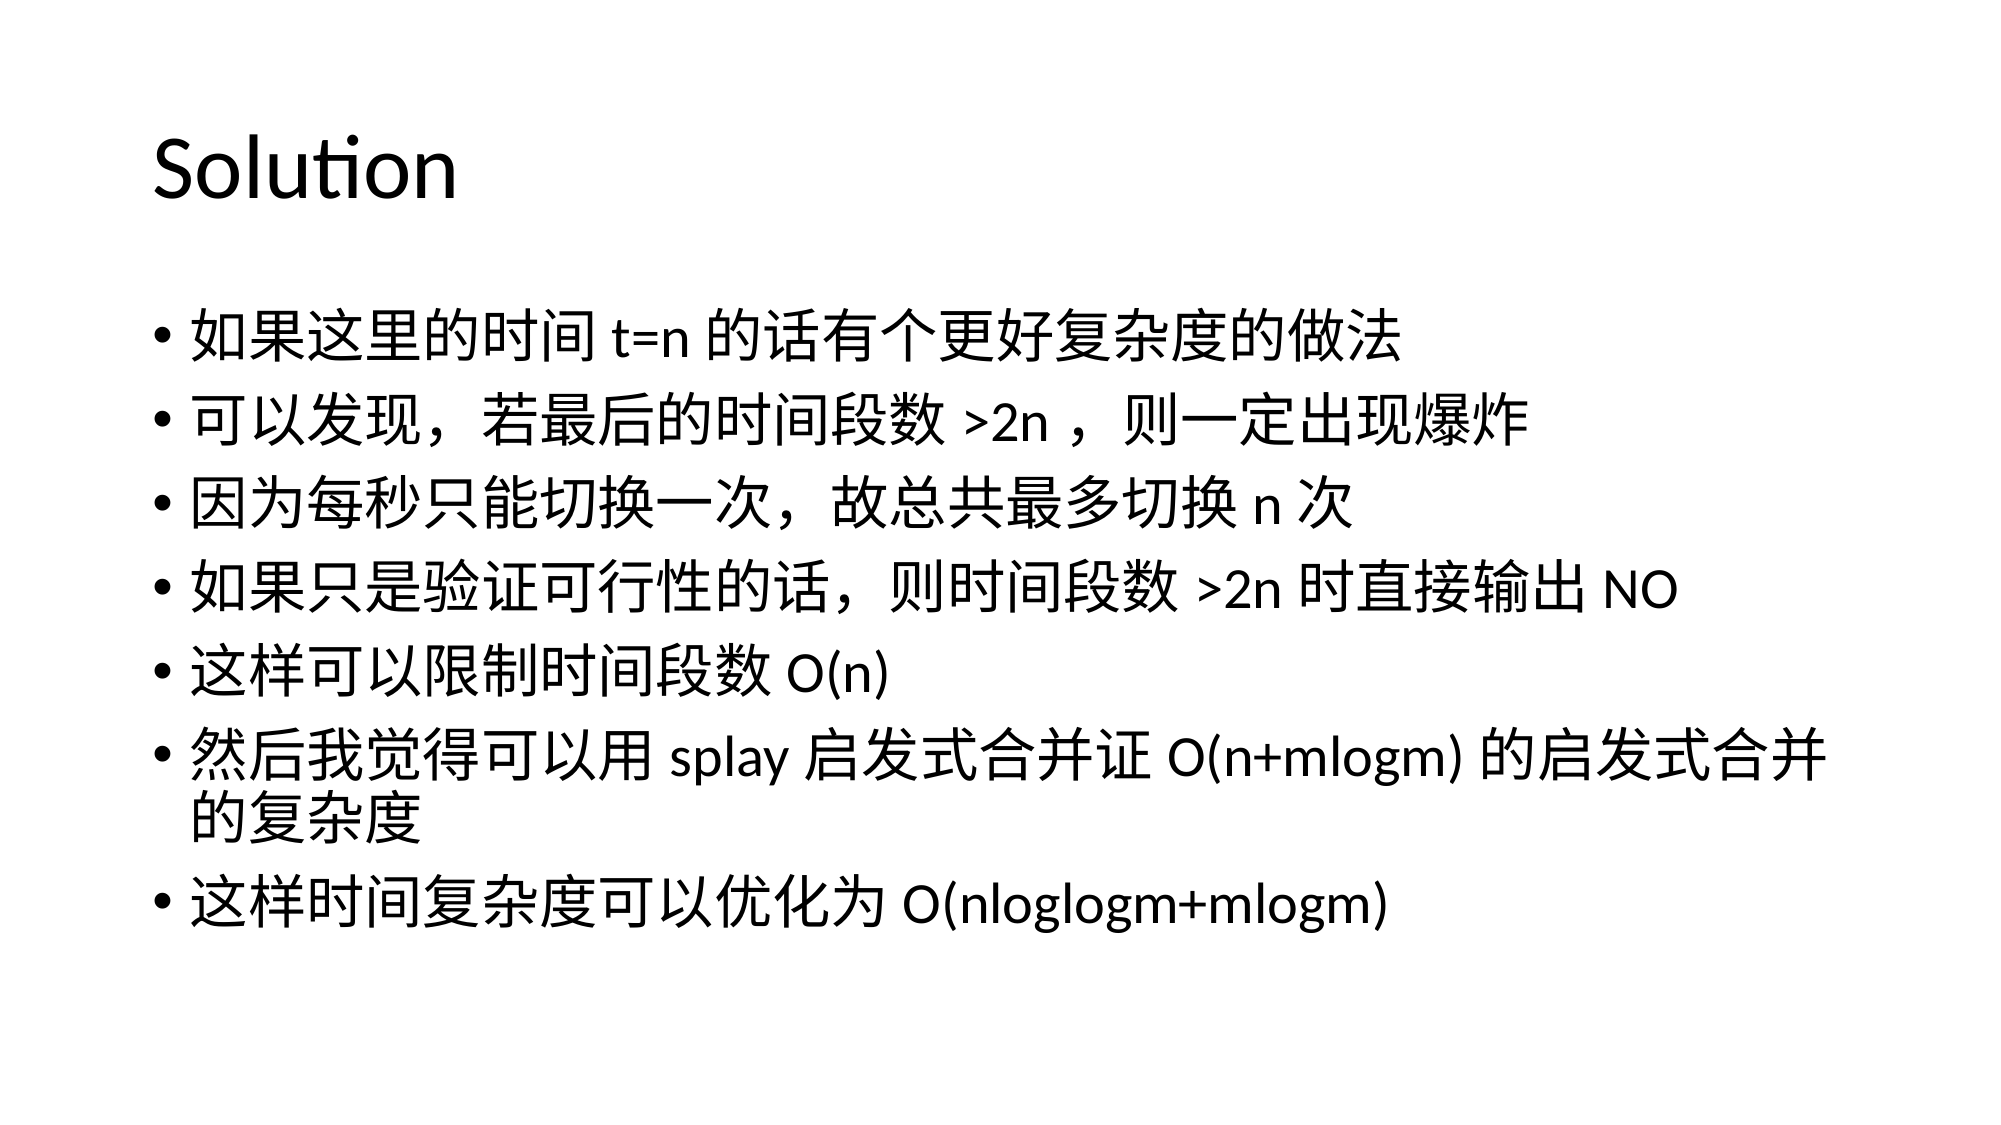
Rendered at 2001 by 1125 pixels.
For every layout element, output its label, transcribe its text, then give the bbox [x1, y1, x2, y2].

title Solution [137, 59, 1863, 278]
list 如果这里的时间t=n的话有个更好复杂度的做法 可以发现，若最后的时间段数>2n，则一定出现爆炸 因为每秒只能切换一次，故总共最多切换n次 如果只是验证可行性的话，则时间段数>2n时直接输出NO 这样可以限制时间段数O(n) 然后我觉得可以用splay启发式合并证O(n+mlogm)的启发式合并的复杂度 这样时间复杂度可以优化为O(nloglogm+mlogm) [137, 299, 1863, 1014]
